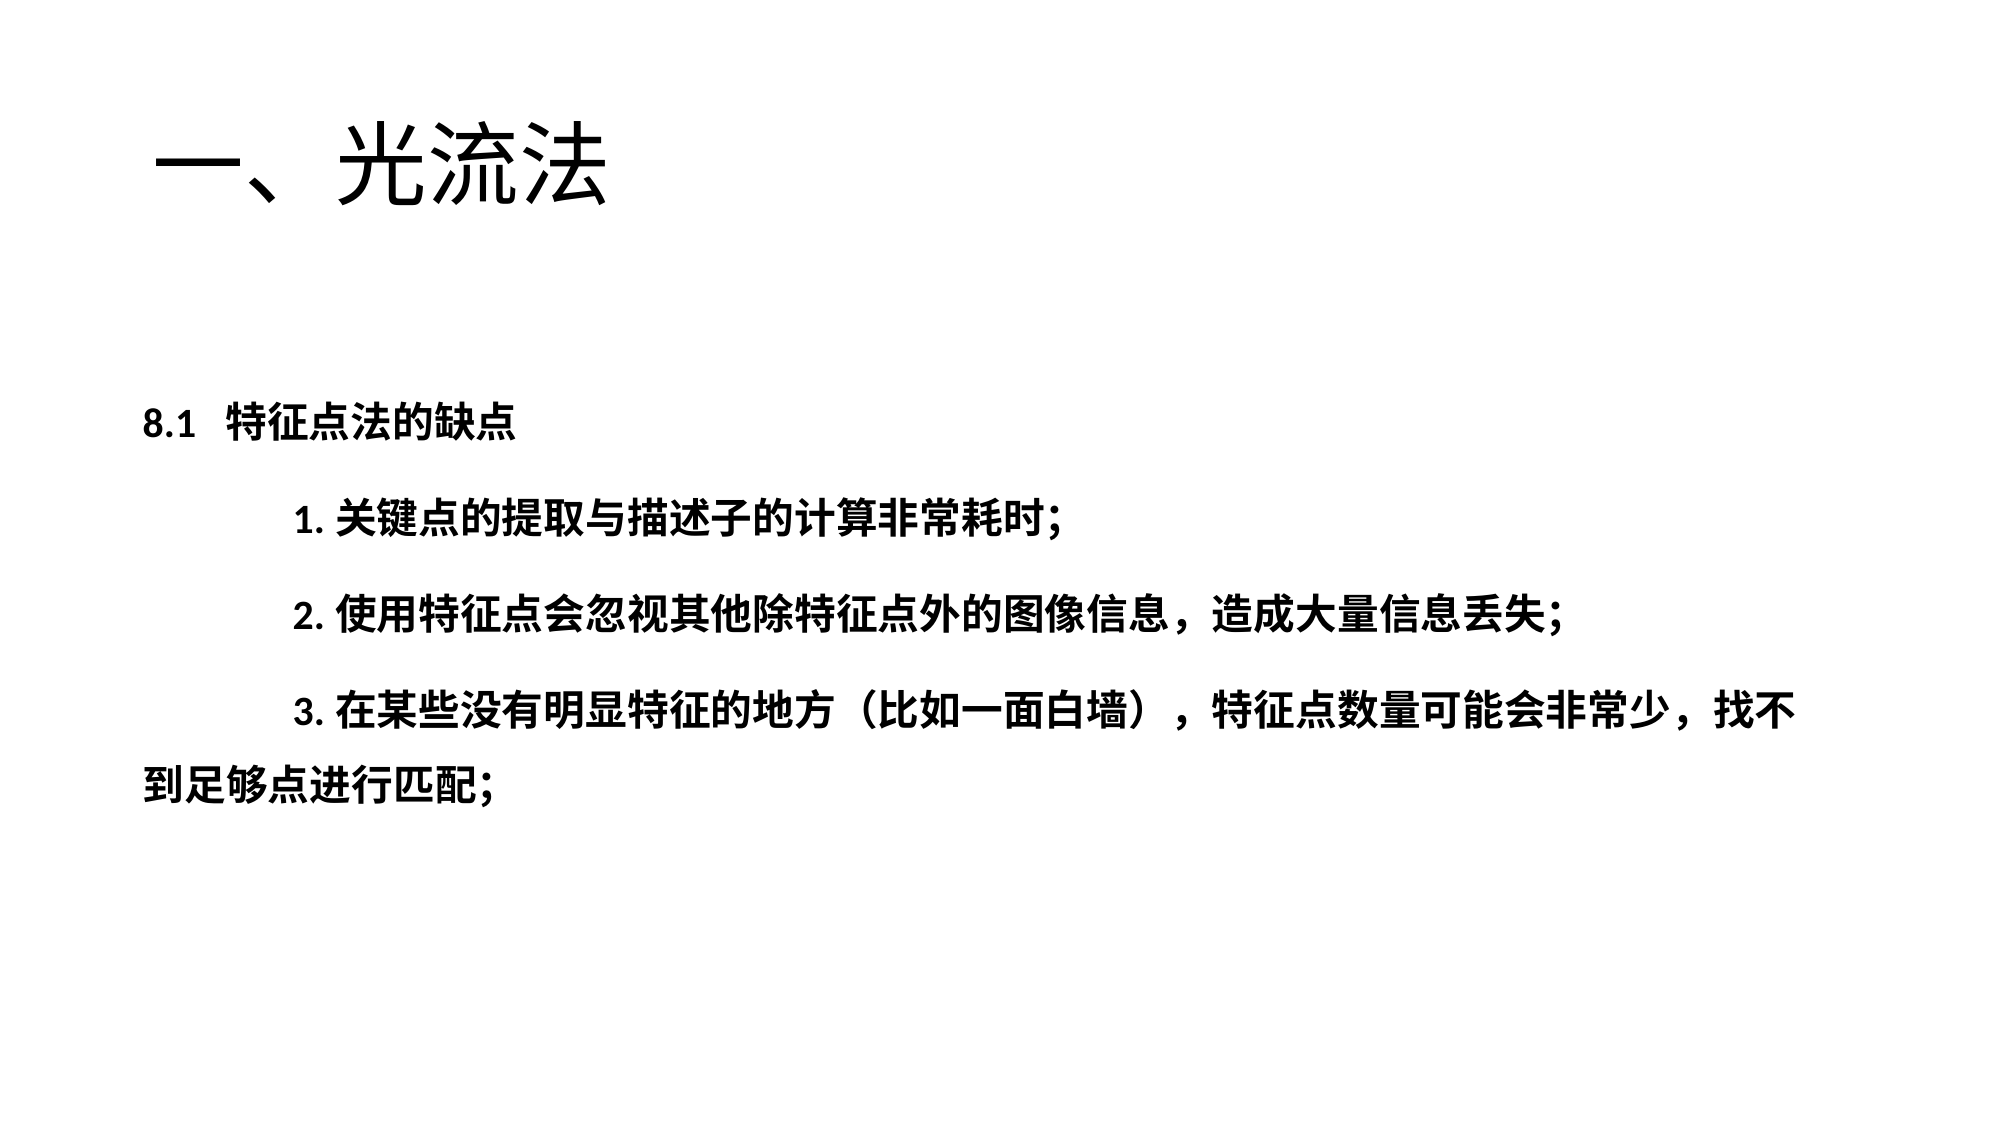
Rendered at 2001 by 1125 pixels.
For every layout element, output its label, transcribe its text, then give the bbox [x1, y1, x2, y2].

list 8.1 特征点法的缺点 1.关键点的提取与描述子的计算非常耗时； 2.使用特征点会忽视其他除特征点外的图像信息，造成大量信息丢失； 3.在某些没有明显特征的地方（比如一面白墙），特征点数量可能会非常少，找不到足够点进行匹配； [127, 363, 1853, 928]
title 一、光流法 [137, 59, 1863, 278]
